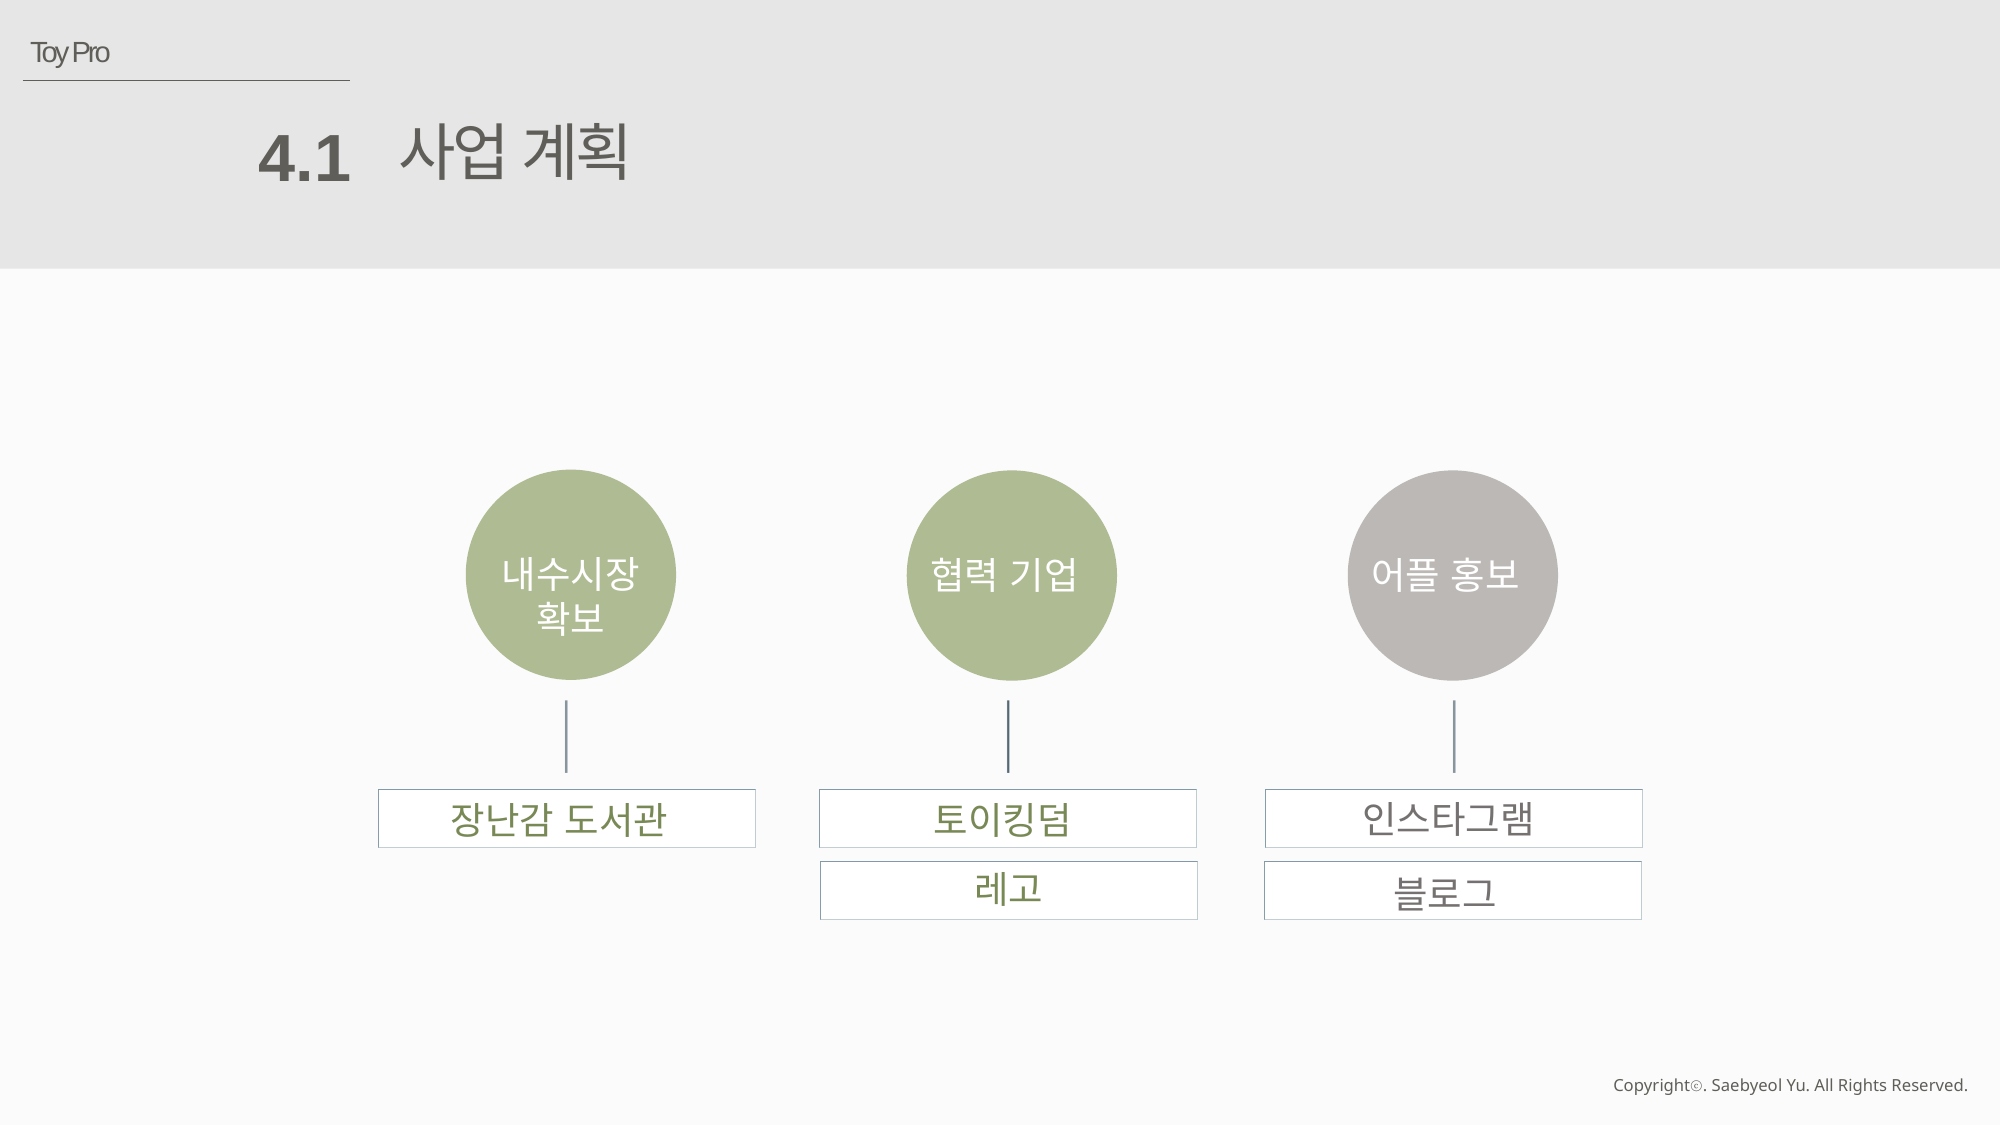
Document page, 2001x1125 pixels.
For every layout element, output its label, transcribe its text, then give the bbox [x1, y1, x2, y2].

picture [563, 741, 569, 772]
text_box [819, 789, 1197, 848]
picture [1451, 701, 1457, 733]
text_box [0, 0, 2000, 270]
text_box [1265, 789, 1643, 848]
text_box 블로그 [1378, 863, 1720, 924]
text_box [820, 861, 1198, 920]
text_box 사업 계획 [383, 105, 649, 196]
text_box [1418, 733, 1490, 741]
text_box [495, 649, 647, 681]
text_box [530, 733, 602, 741]
text_box 장난감 도서관 [435, 789, 785, 850]
picture [378, 789, 756, 848]
text_box 내수시장 확보 [474, 543, 668, 649]
picture [1451, 741, 1457, 772]
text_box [1264, 861, 1642, 920]
text_box [905, 469, 1119, 682]
text_box Toy Pro [15, 25, 126, 76]
text_box [464, 468, 678, 619]
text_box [972, 733, 1044, 741]
picture [1005, 741, 1011, 772]
text_box [1346, 469, 1560, 682]
text_box 협력 기업 [915, 544, 1109, 604]
picture [563, 701, 569, 733]
text_box 어플 홍보 [1356, 544, 1550, 604]
picture [1005, 701, 1011, 733]
text_box 4.1 [243, 106, 366, 202]
